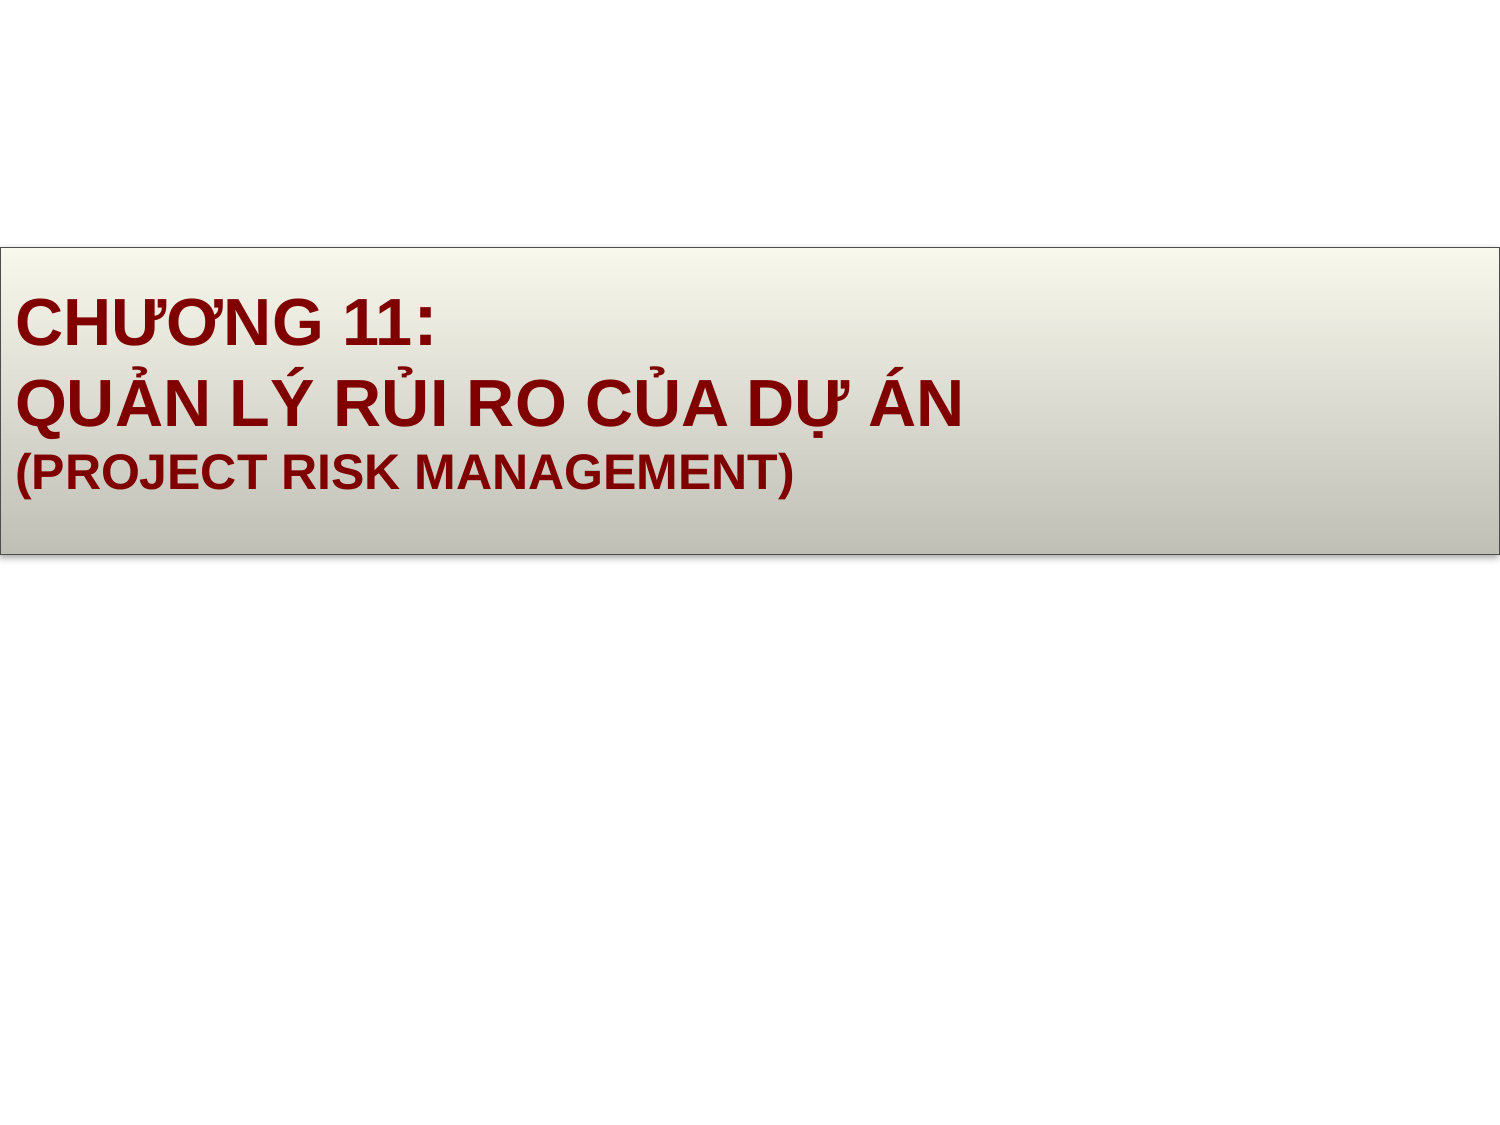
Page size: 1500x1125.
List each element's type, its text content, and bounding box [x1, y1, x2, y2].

title CHƯƠNG 11: Quản lý RỦI RO CỦA Dự án (PROJECT RISK MANAGEMENT) [0, 247, 1500, 555]
